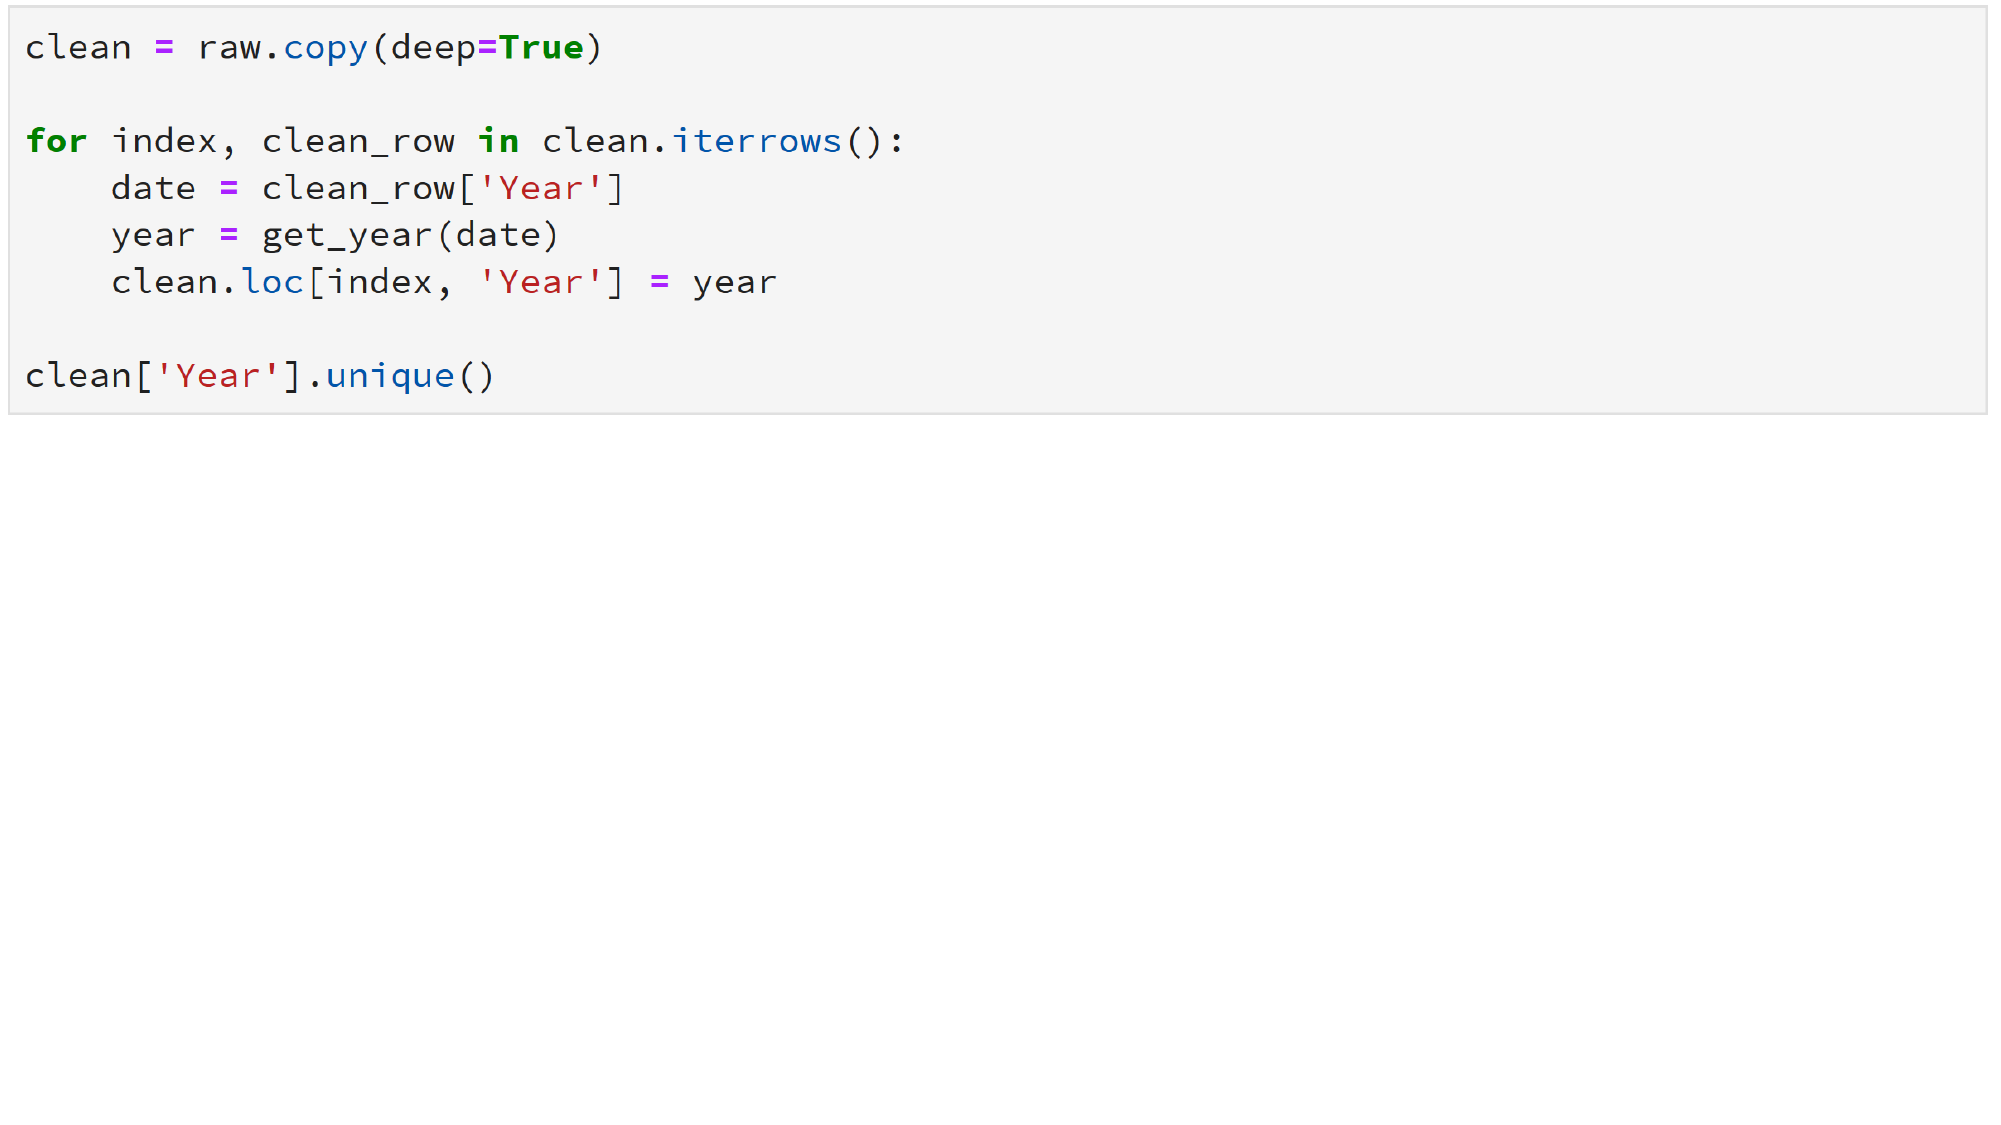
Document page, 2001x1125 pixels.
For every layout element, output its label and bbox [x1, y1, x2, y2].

picture [0, 0, 2000, 437]
